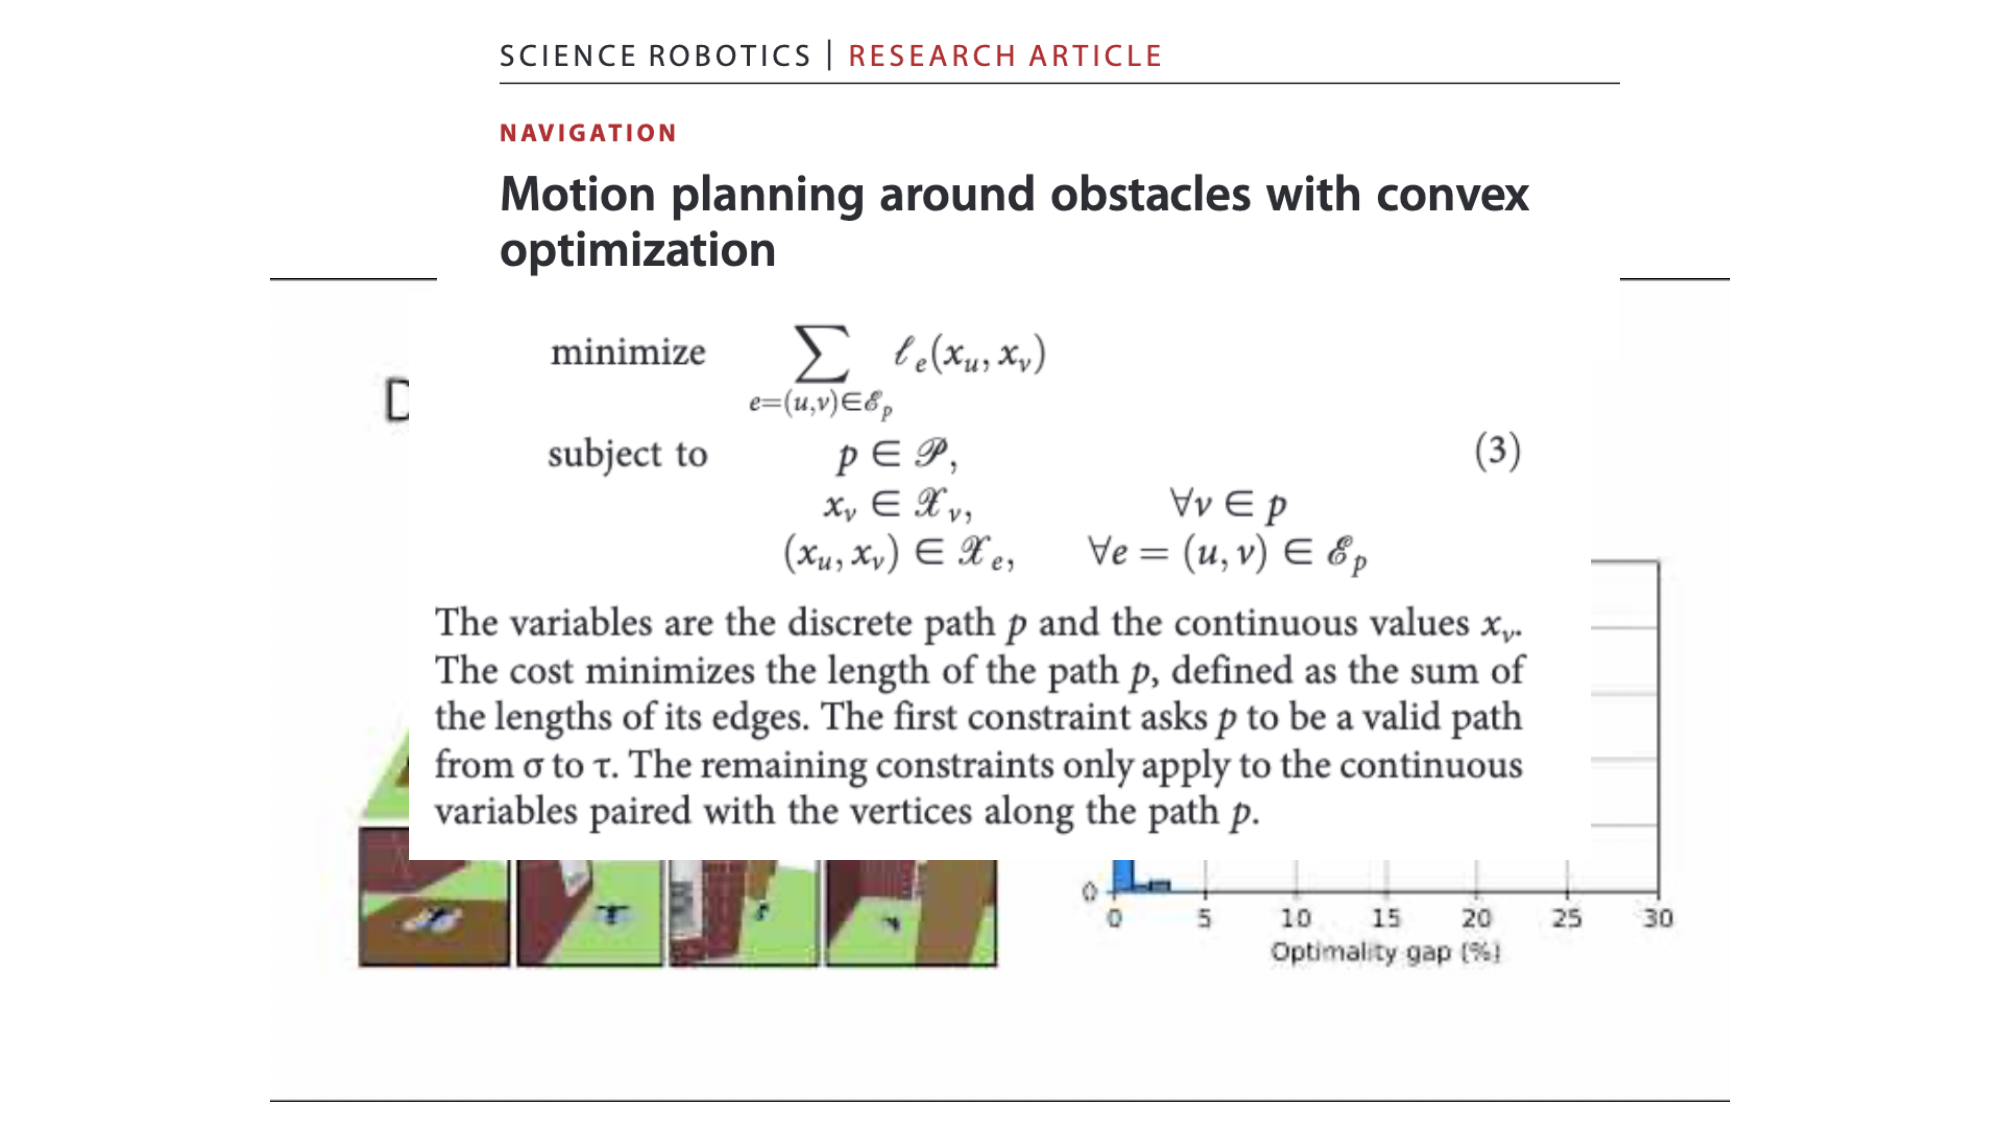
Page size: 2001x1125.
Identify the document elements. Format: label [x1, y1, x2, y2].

picture [408, 0, 1620, 860]
list [268, 276, 1731, 1104]
